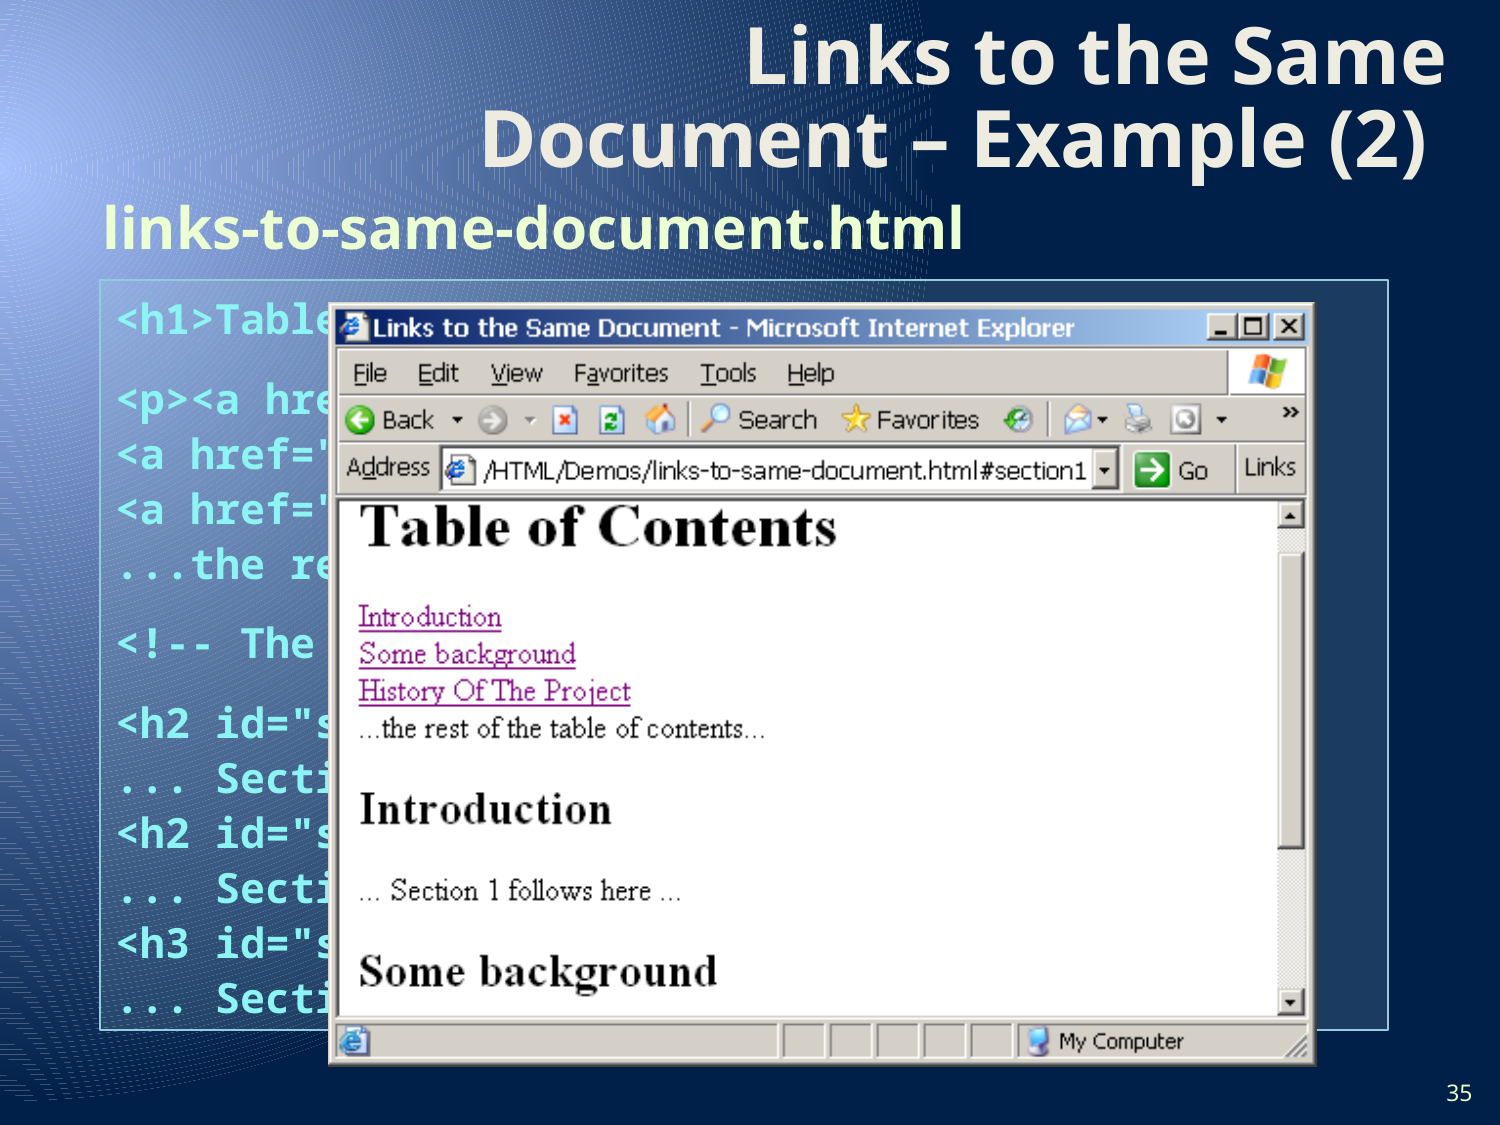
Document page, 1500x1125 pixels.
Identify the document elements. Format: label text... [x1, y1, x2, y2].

slide_number 35 [1412, 1074, 1488, 1113]
text_box <h1>Table of Contents</h1> <p><a href="#section1">Introduction</a><br /> <a href="#section2">Some background</A><br /> <a href="#section2.1">Project History</a><br /> ...the rest of the table of contents... <!-- The document text follows here --> <h2 id="section1">Introduction</h2> ... Section 1 follows here ... <h2 id="section2">Some background</h2> ... Section 2 follows here ... <h3 id="section2.1">Project History</h3> ... Section 2.1 follows here ... [100, 280, 1388, 1030]
title Links to the Same Document – Example (2) [300, 24, 1463, 175]
text_box links-to-same-document.html [87, 174, 988, 269]
picture [327, 302, 1318, 1067]
